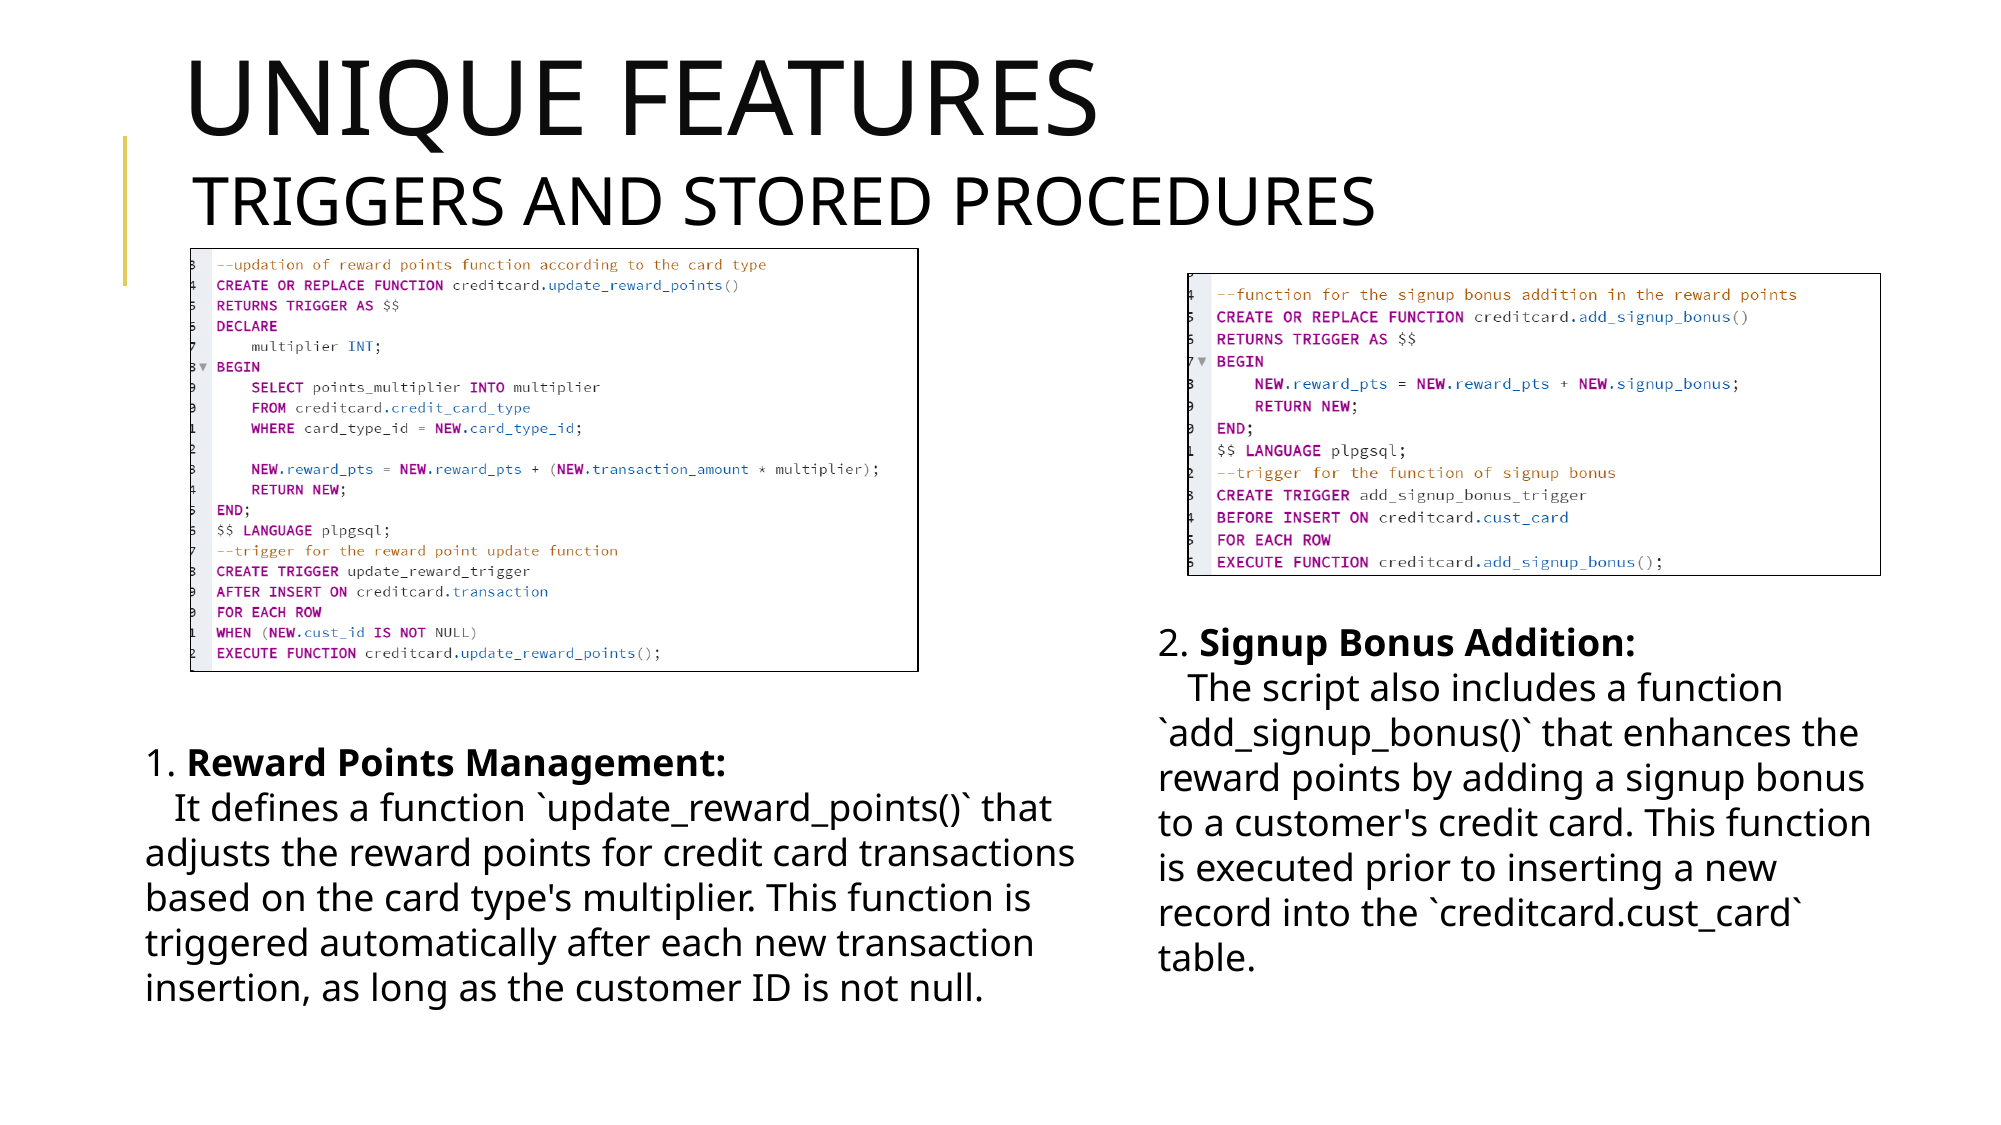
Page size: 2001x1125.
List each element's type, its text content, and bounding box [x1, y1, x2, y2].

picture [191, 248, 918, 672]
list TRIGGERS AND STORED PROCEDURES [168, 160, 1763, 821]
picture [1188, 274, 1881, 576]
title UNIQUE FEATURES [168, 18, 1763, 160]
text_box 2. Signup Bonus Addition: The script also includes a function `add_signup_bonus()` that enhances the reward points by adding a signup bonus to a customer's credit card. This function is executed prior to inserting a new record into the `creditcard.cust_card` table. [1143, 611, 1901, 1032]
text_box 1. Reward Points Management: It defines a function `update_reward_points()` that adjusts the reward points for credit card transactions based on the card type's multiplier. This function is triggered automatically after each new transaction insertion, as long as the customer ID is not null. [129, 686, 1130, 1062]
